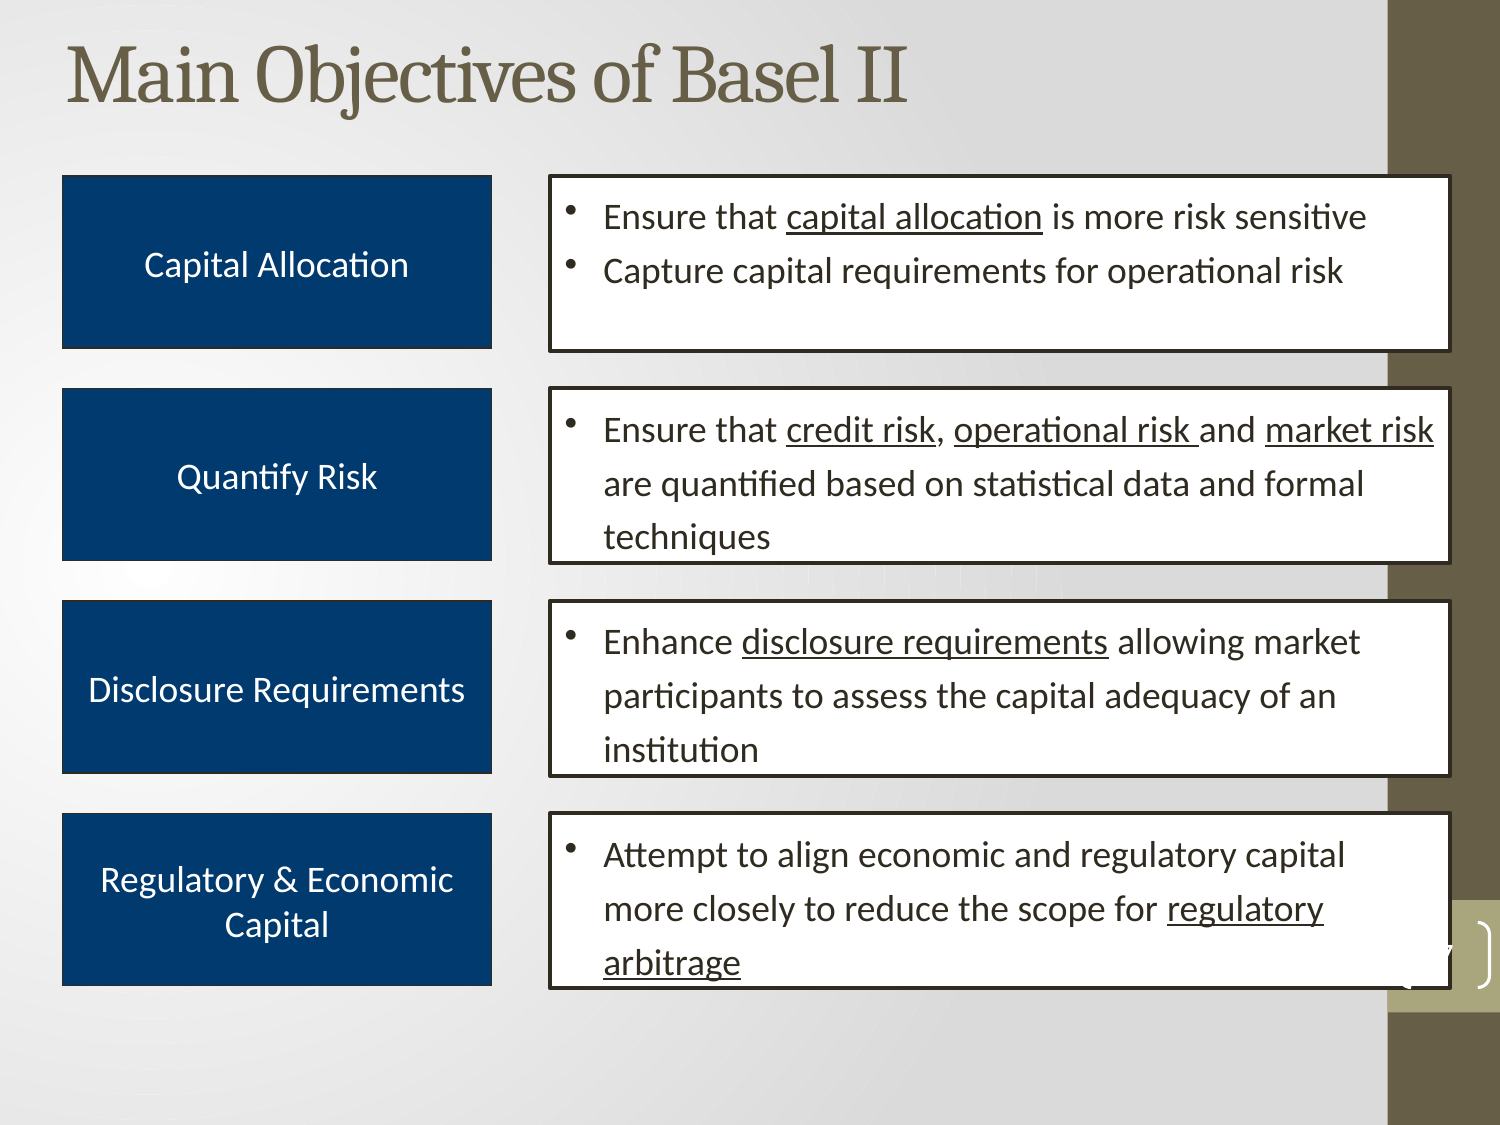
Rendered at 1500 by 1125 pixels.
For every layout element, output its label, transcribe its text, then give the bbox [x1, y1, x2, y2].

text_box Quantify Risk [62, 388, 492, 561]
text_box Disclosure Requirements [62, 600, 492, 774]
text_box Enhance disclosure requirements allowing market participants to assess the capital adequacy of an institution [548, 599, 1452, 778]
text_box Ensure that credit risk, operational risk and market risk are quantified based on statistical data and formal techniques [548, 386, 1452, 565]
text_box Attempt to align economic and regulatory capital more closely to reduce the scope for regulatory arbitrage [548, 811, 1452, 990]
title Main Objectives of Basel II [50, 11, 1409, 128]
slide_number 7 [1397, 920, 1492, 990]
text_box Capital Allocation [62, 175, 492, 349]
text_box Ensure that capital allocation is more risk sensitive Capture capital requirements for operational risk [548, 174, 1452, 353]
text_box Regulatory & Economic Capital [62, 813, 492, 986]
